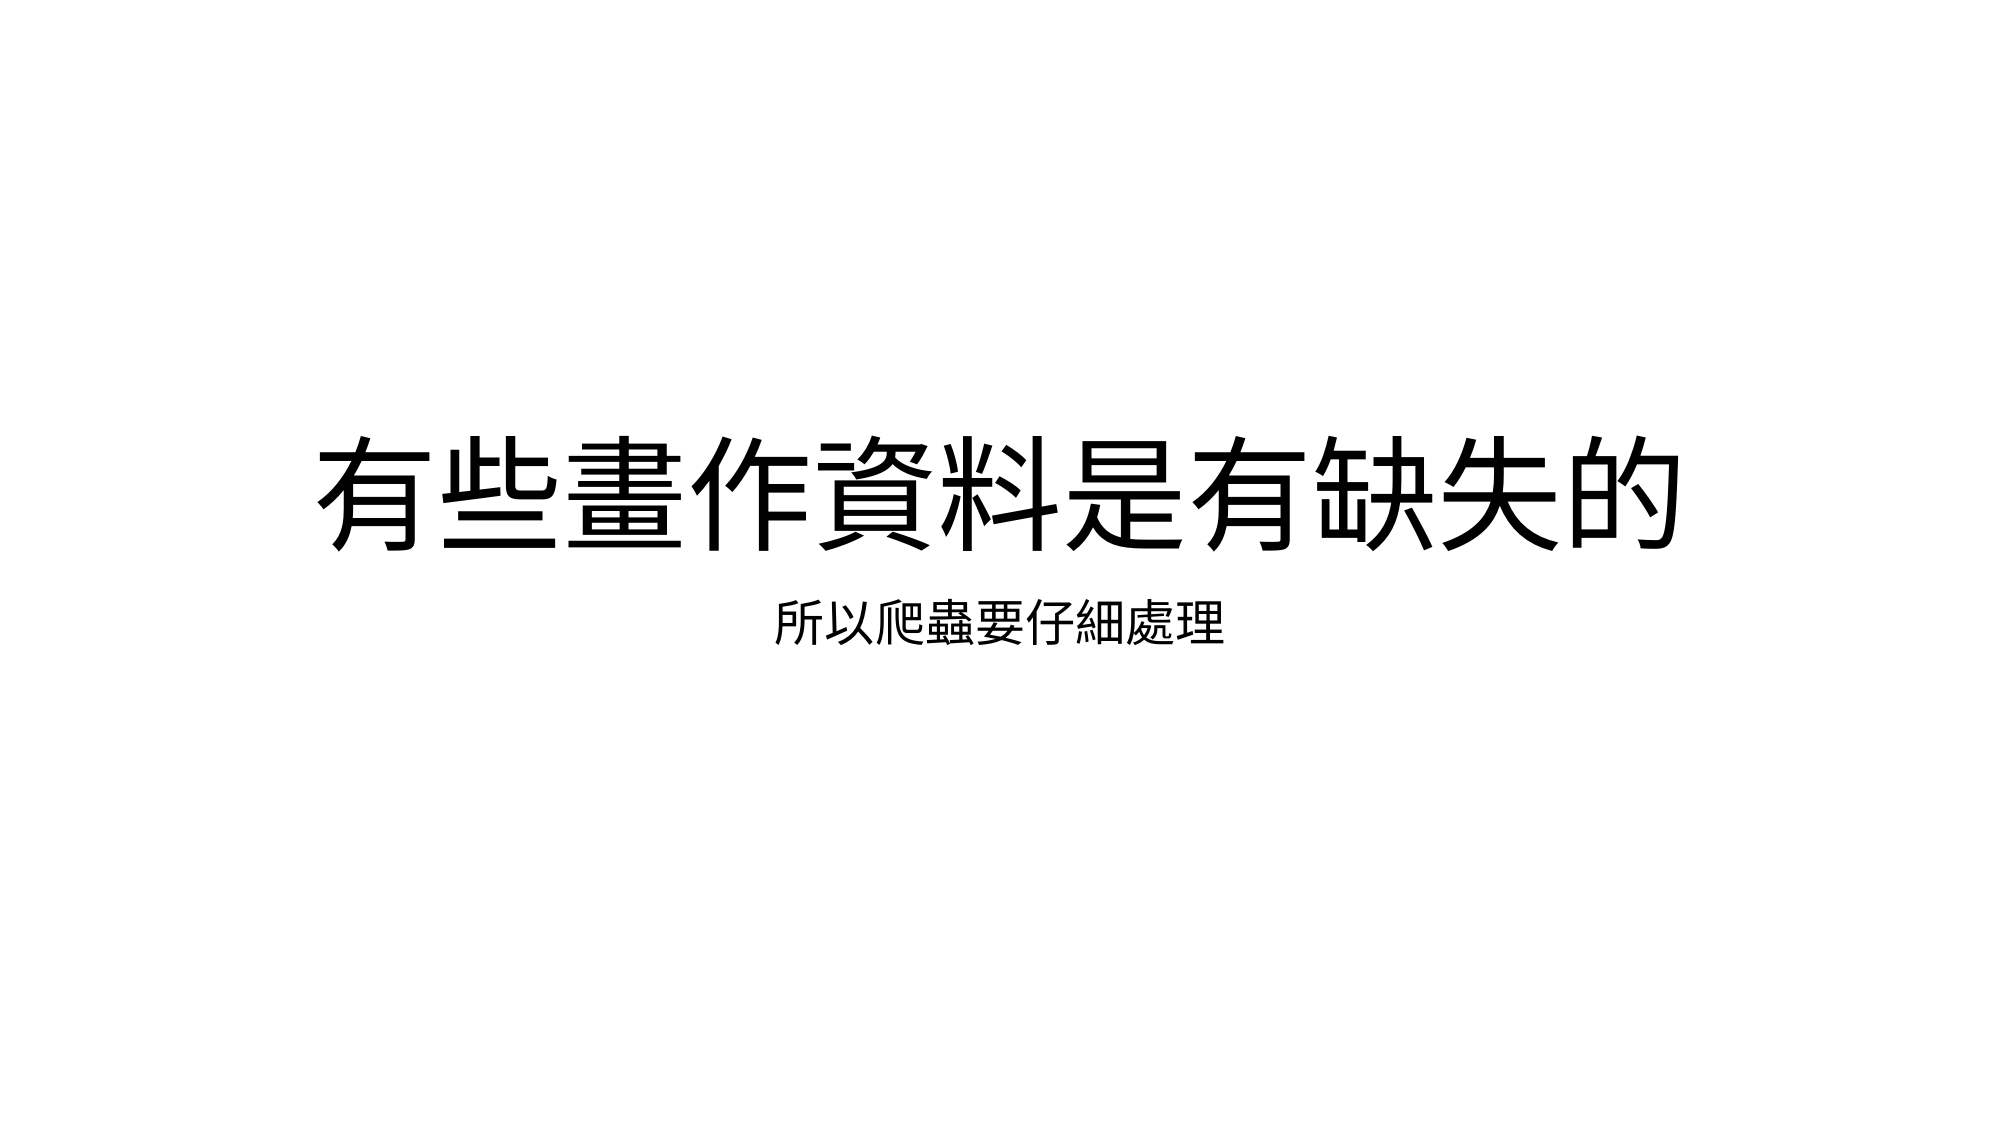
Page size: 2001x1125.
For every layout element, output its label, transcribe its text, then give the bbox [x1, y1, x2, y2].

title 有些畫作資料是有缺失的 [249, 184, 1750, 576]
subtitle 所以爬蟲要仔細處理 [249, 590, 1750, 863]
